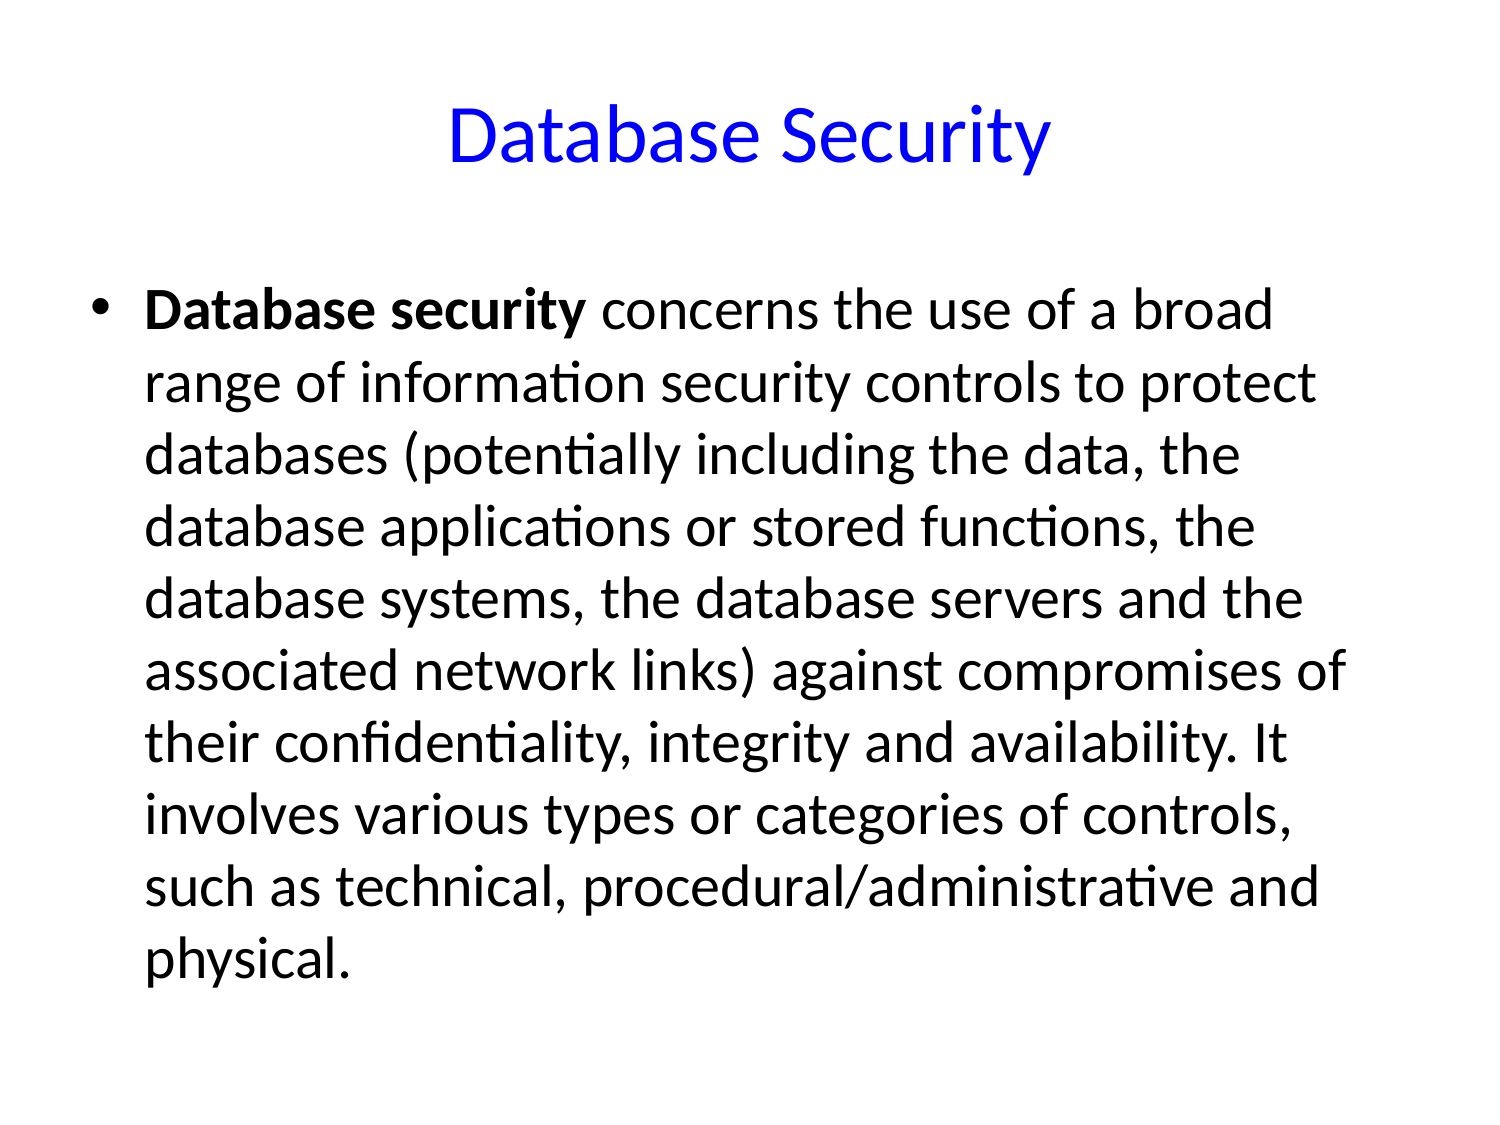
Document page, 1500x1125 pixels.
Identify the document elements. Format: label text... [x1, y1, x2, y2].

title Database Security [75, 45, 1425, 233]
list Database security concerns the use of a broad range of information security controls to protect databases (potentially including the data, the database applications or stored functions, the database systems, the database servers and the associated network links) against compromises of their confidentiality, integrity and availability. It involves various types or categories of controls, such as technical, procedural/administrative and physical. [75, 262, 1425, 1005]
